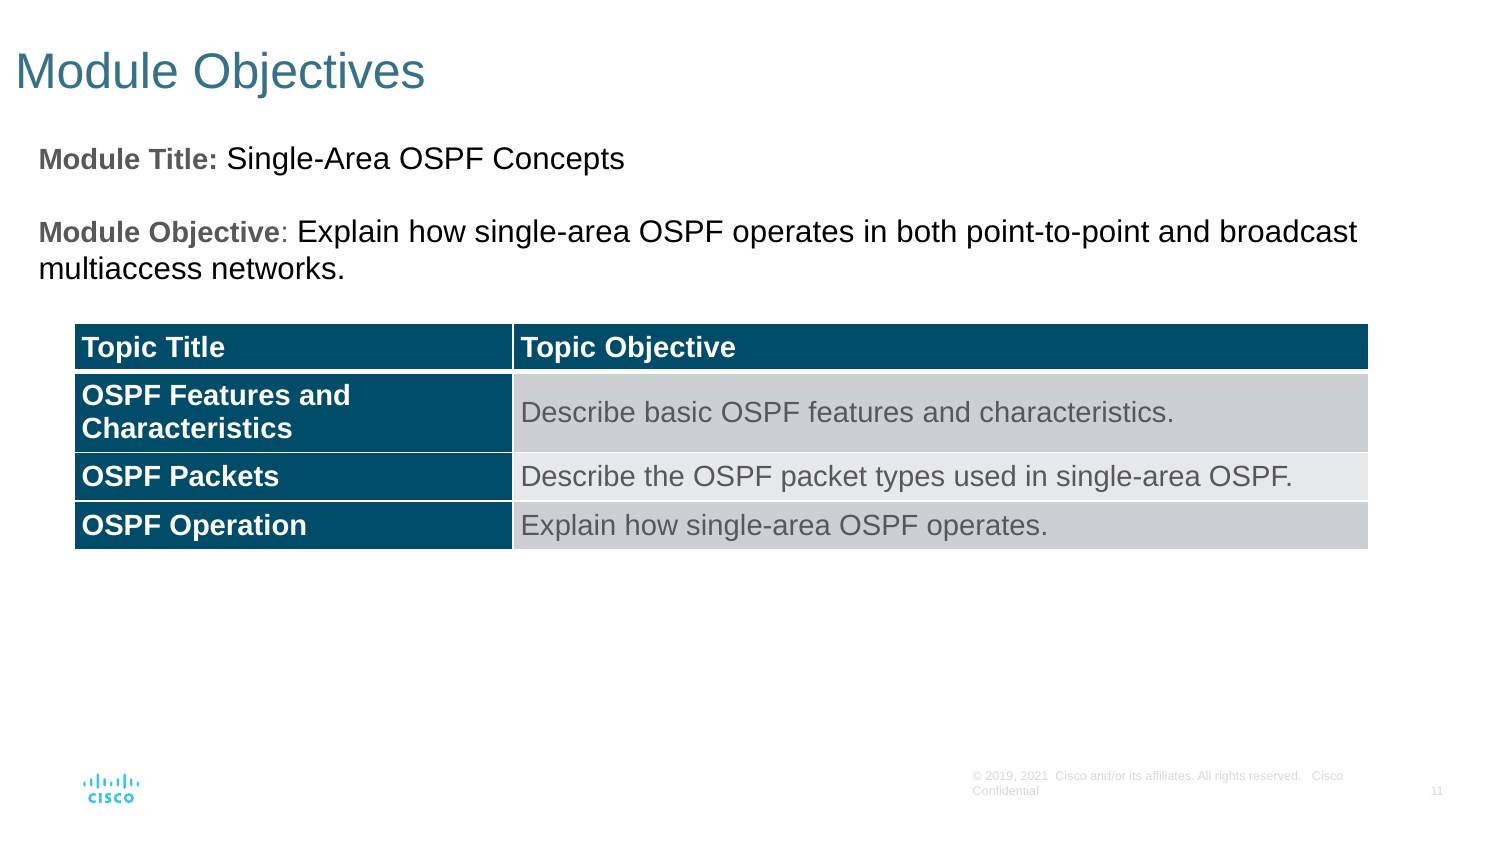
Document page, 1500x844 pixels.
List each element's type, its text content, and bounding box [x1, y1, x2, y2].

table_cell Describe the OSPF packet types used in single-area OSPF. [514, 453, 1368, 500]
table_header Topic Objective [514, 324, 1368, 369]
list Module Title: Single-Area OSPF Concepts Module Objective: Explain how single-area OSPF operates in both point-to-point and broadcast multiaccess networks. [23, 131, 1476, 256]
table_cell OSPF Features and Characteristics [75, 374, 512, 452]
table_header Topic Title [75, 324, 512, 369]
title Module Objectives [0, 6, 1500, 131]
table_cell Describe basic OSPF features and characteristics. [514, 374, 1368, 452]
table_cell OSPF Operation [75, 502, 512, 549]
table_cell Explain how single-area OSPF operates. [514, 502, 1368, 549]
table_cell OSPF Packets [75, 453, 512, 500]
